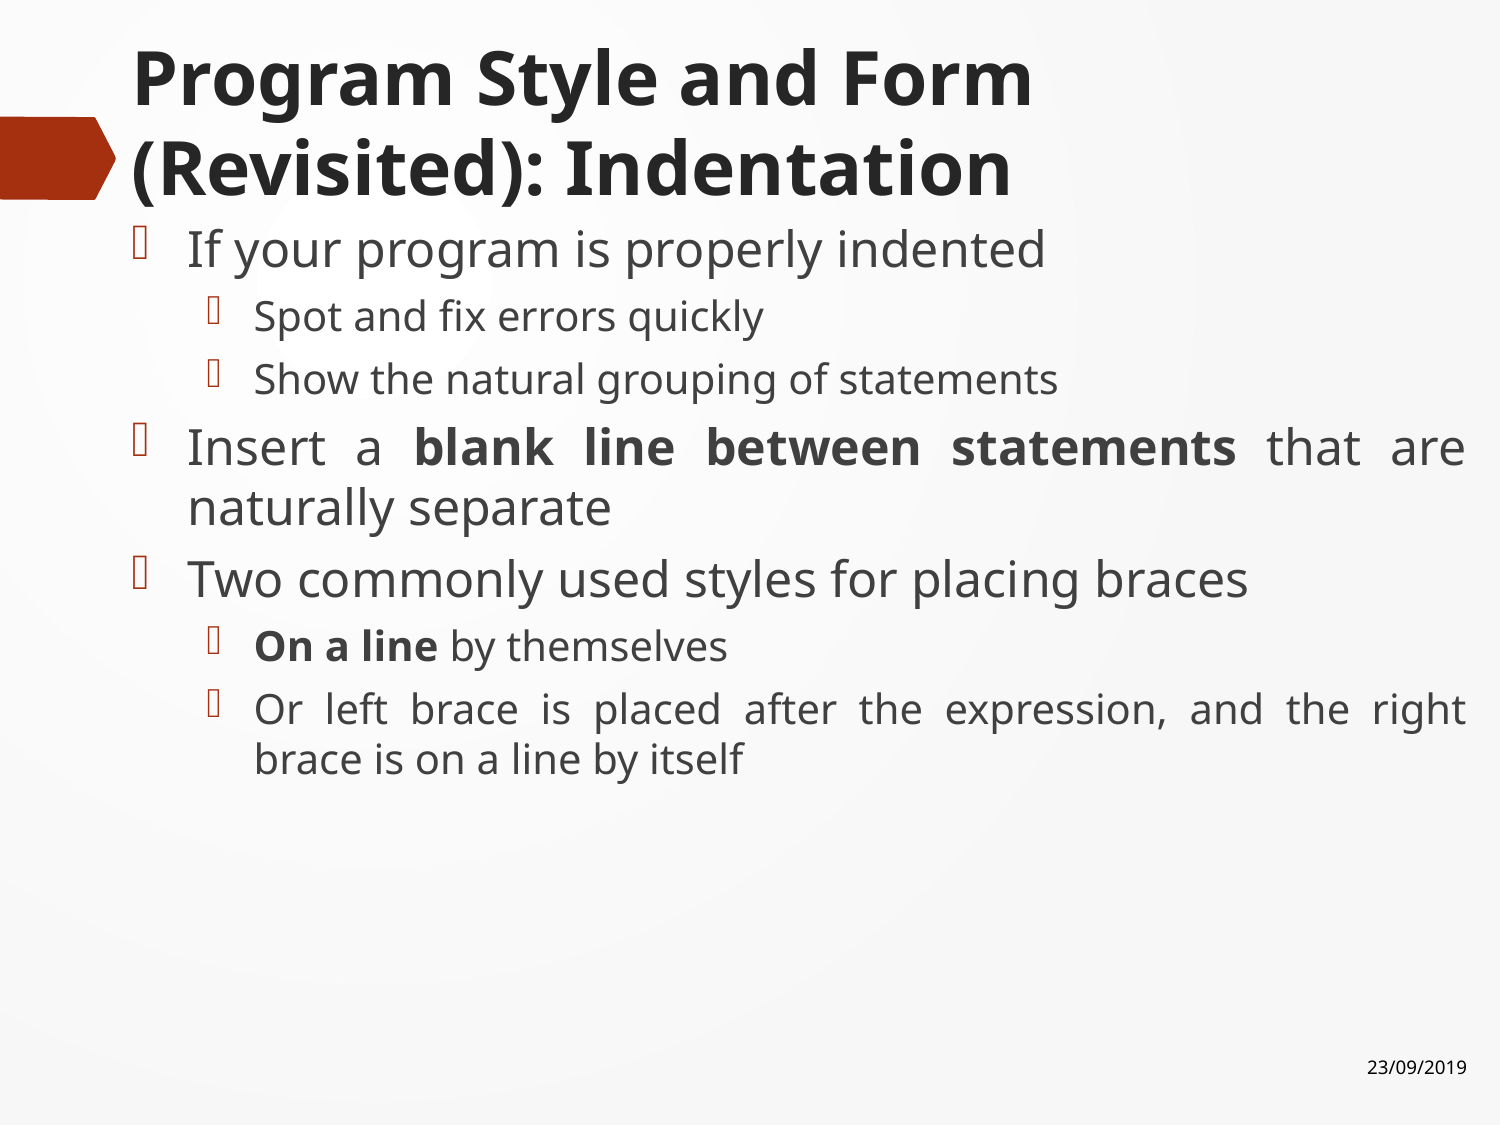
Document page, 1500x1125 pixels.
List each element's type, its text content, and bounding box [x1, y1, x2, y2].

title Program Style and Form (Revisited): Indentation [116, 23, 1483, 158]
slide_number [1260, 1037, 1483, 1098]
list If your program is properly indented Spot and fix errors quickly Show the natural grouping of statements Insert a blank line between statements that are naturally separate Two commonly used styles for placing braces On a line by themselves Or left brace is placed after the expression, and the right brace is on a line by itself [116, 210, 1483, 1029]
